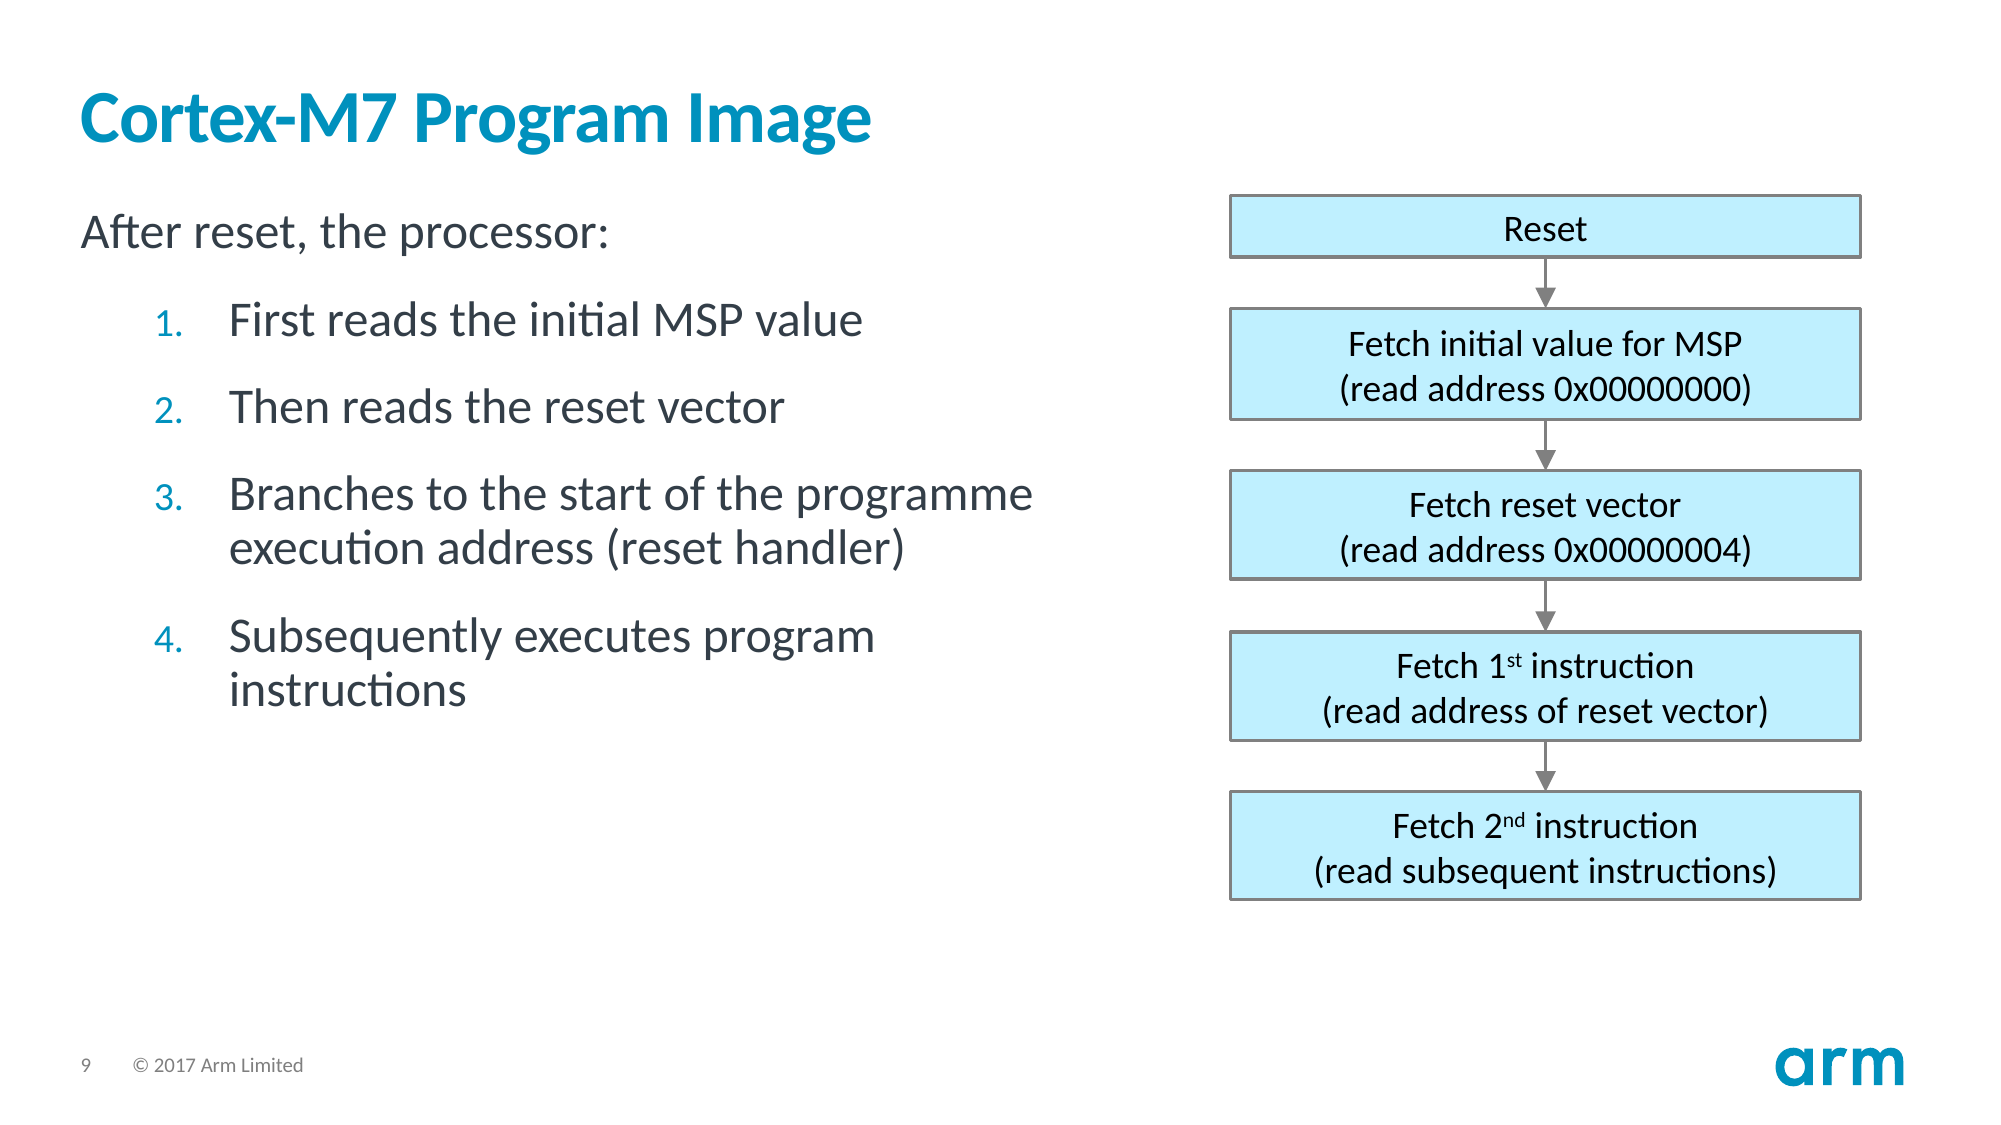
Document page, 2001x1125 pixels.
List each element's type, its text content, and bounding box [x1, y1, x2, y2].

list After reset, the processor: First reads the initial MSP value Then reads the reset vector Branches to the start of the programme execution address (reset handler) Subsequently executes program instructions [80, 205, 1077, 953]
title Cortex-M7 Program Image [80, 48, 1915, 158]
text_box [1230, 195, 1861, 900]
